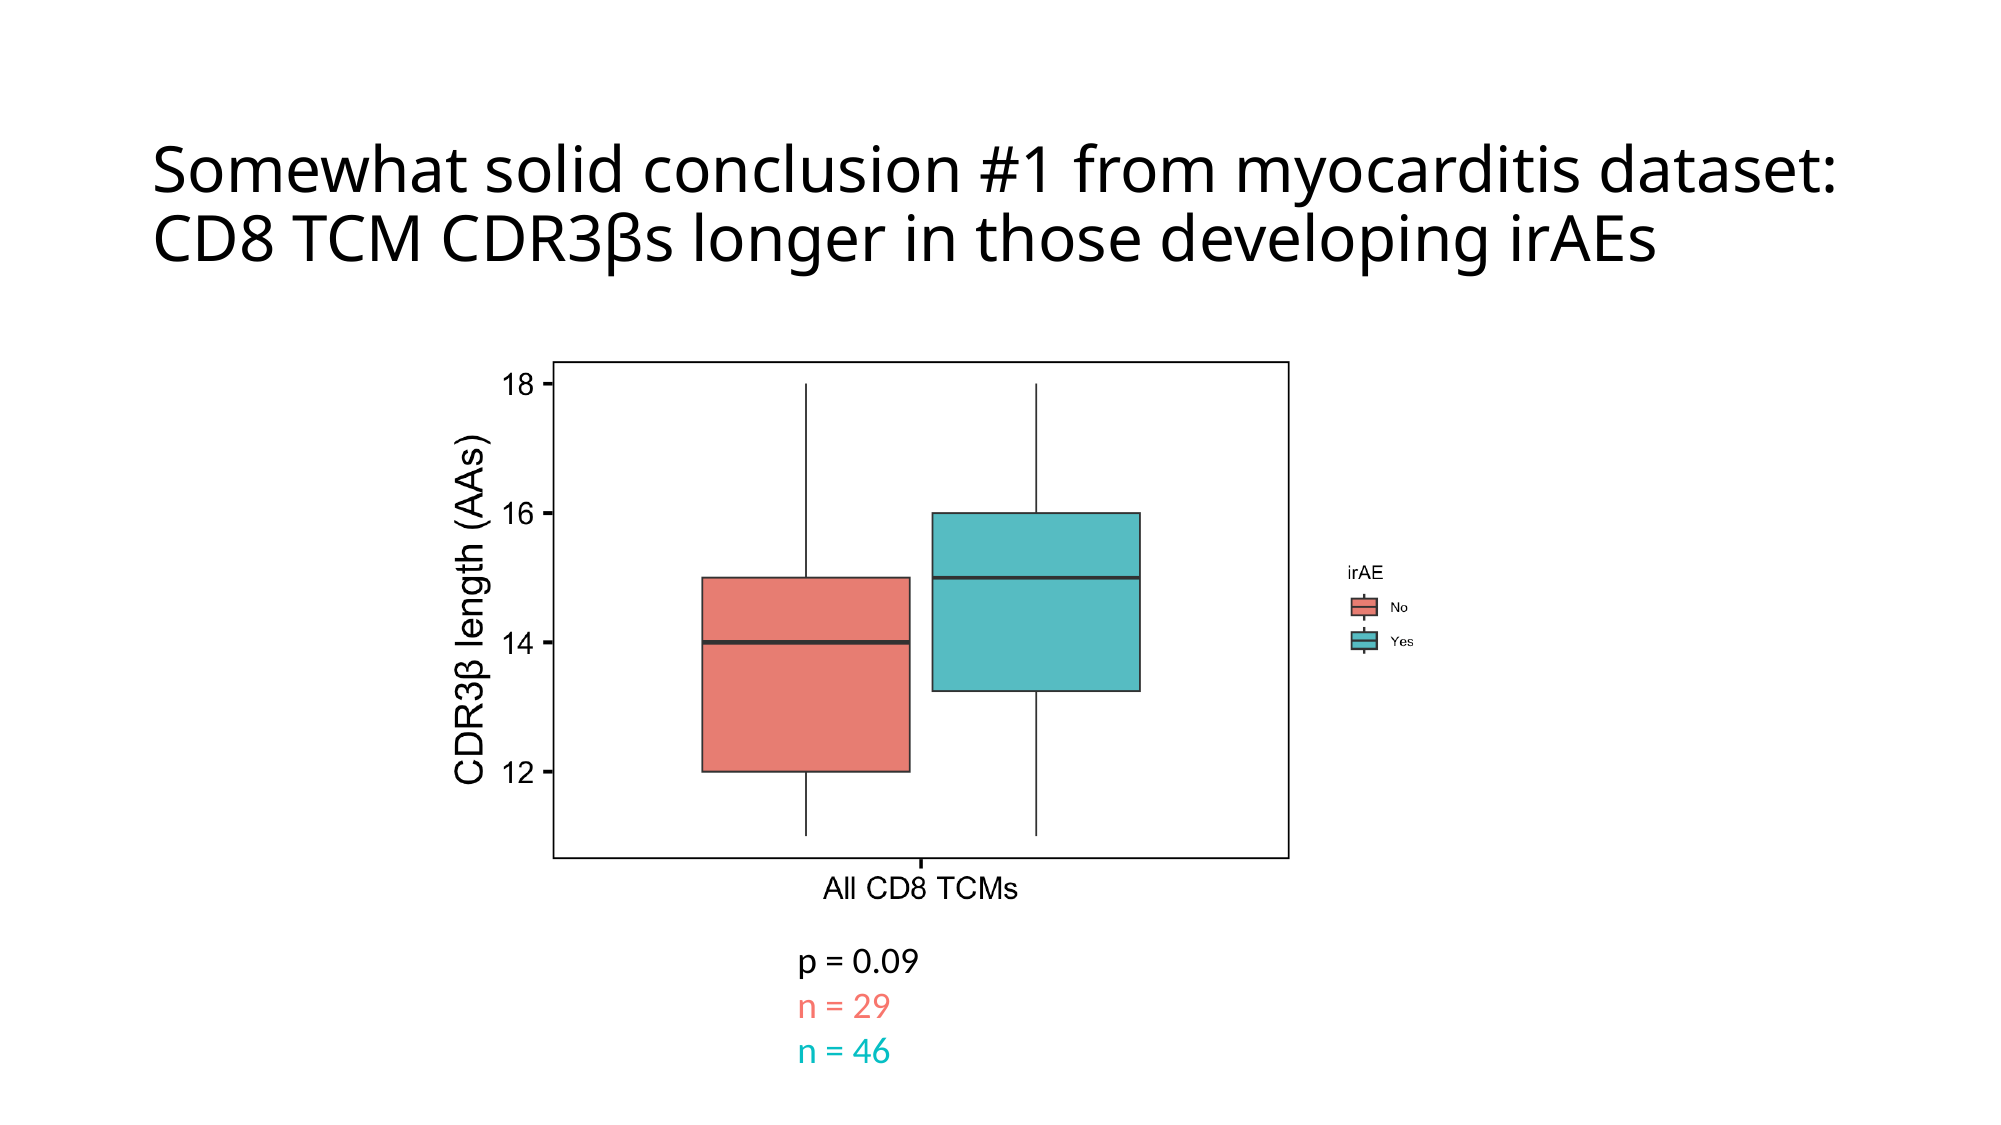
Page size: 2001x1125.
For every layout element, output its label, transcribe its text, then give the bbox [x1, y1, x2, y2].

title Somewhat solid conclusion #1 from myocarditis dataset: CD8 TCM CDR3βs longer in those developing irAEs [137, 97, 1863, 315]
text_box p = 0.09 n = 29 n = 46 [782, 971, 1308, 1079]
picture [437, 335, 1442, 971]
